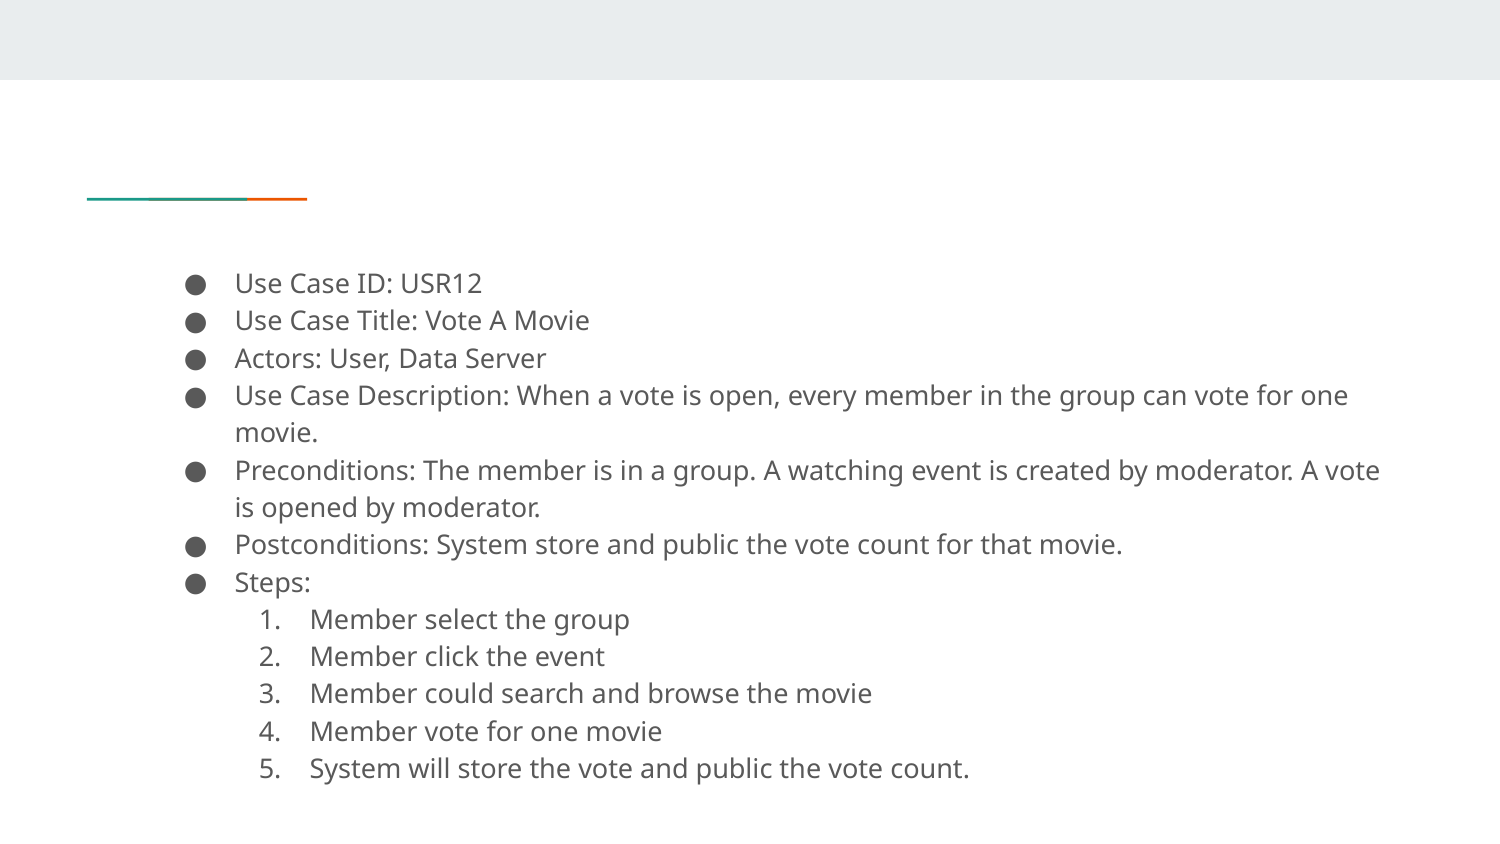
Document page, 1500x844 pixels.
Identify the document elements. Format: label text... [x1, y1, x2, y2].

list Use Case ID: USR12 Use Case Title: Vote A Movie Actors: User, Data Server Use Case Description: When a vote is open, every member in the group can vote for one movie. Preconditions: The member is in a group. A watching event is created by moderator. A vote is opened by moderator. Postconditions: System store and public the vote count for that movie. Steps: Member select the group Member click the event Member could search and browse the movie Member vote for one movie System will store the vote and public the vote count. [144, 246, 1406, 737]
